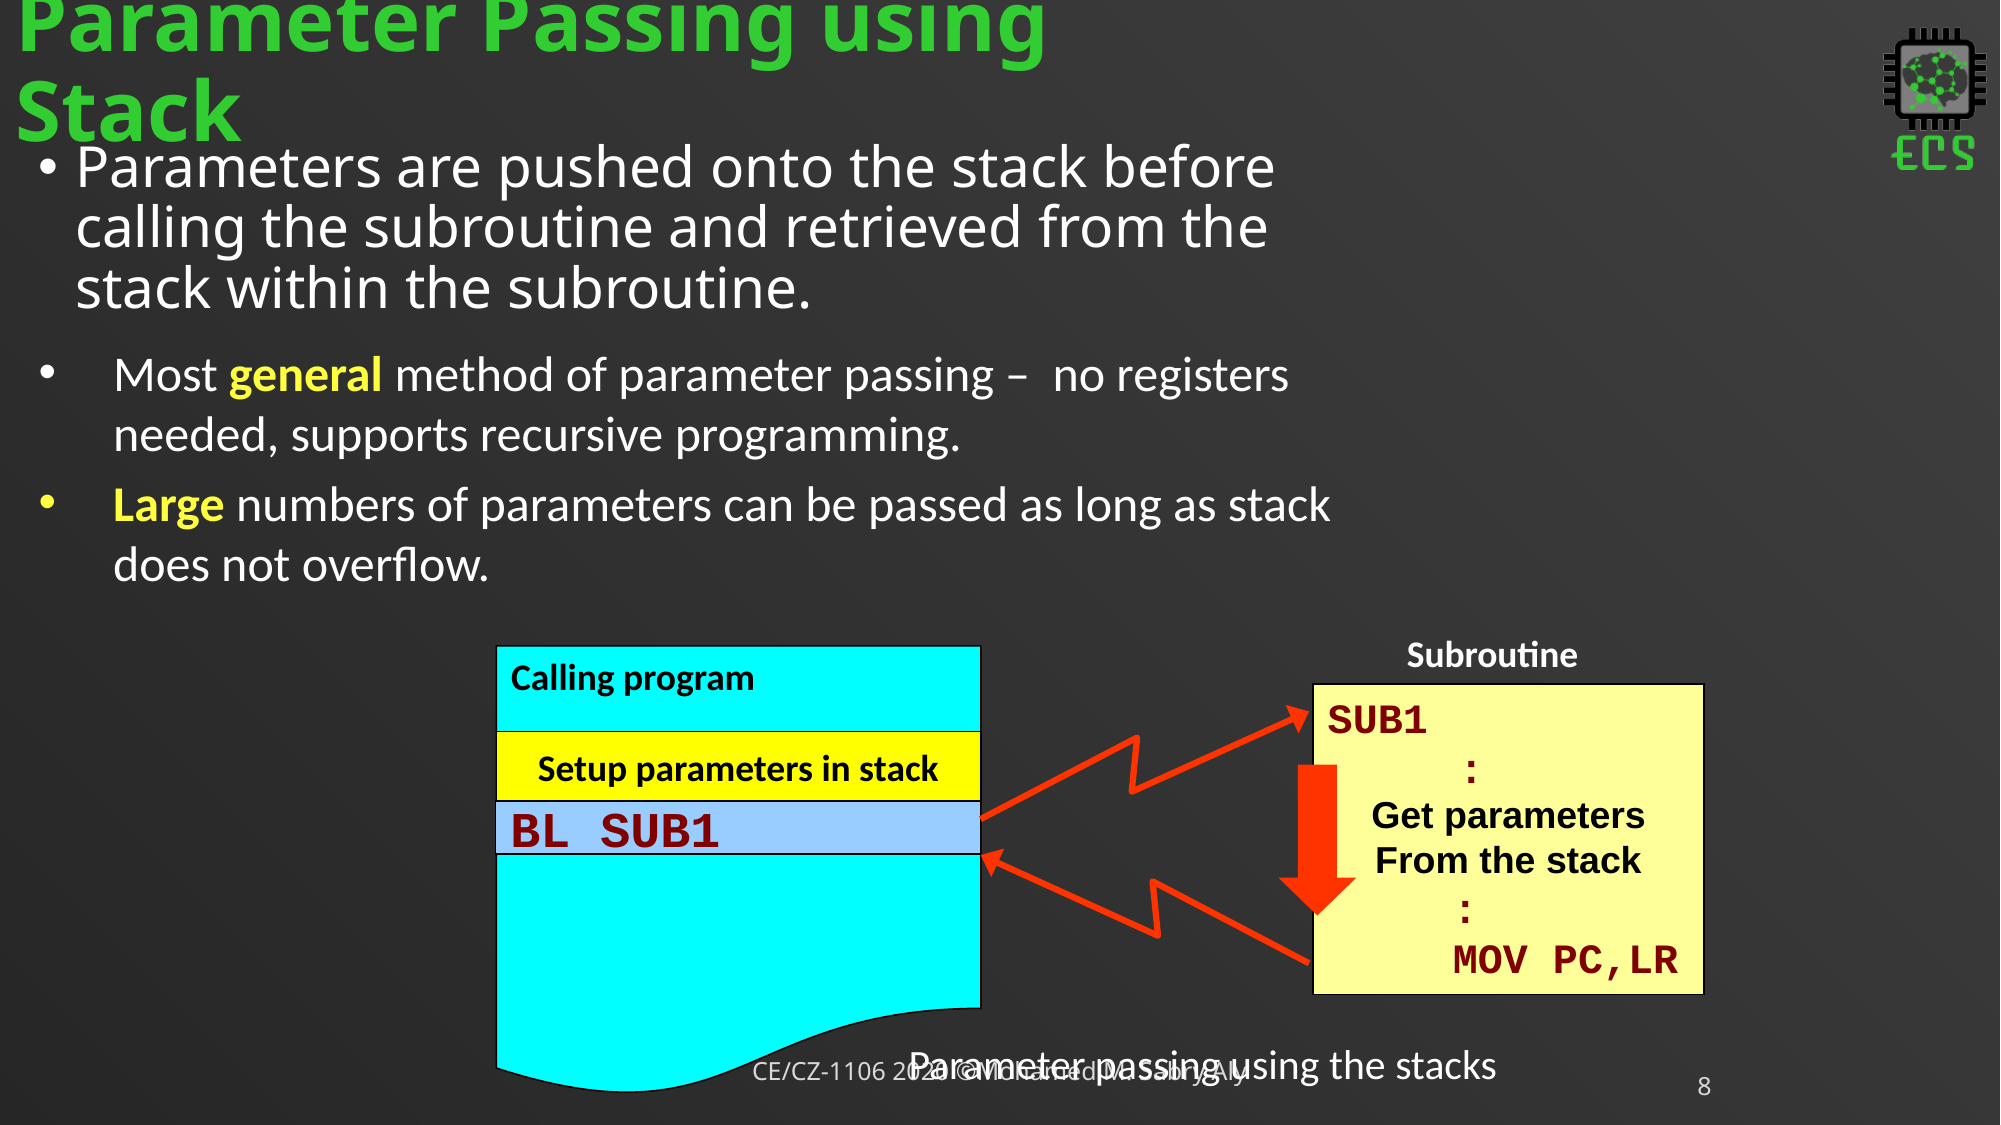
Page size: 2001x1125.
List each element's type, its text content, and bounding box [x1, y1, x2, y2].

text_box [495, 629, 1704, 1125]
text_box Most general method of parameter passing – no registers needed, supports recursive programming. Large numbers of parameters can be passed as long as stack does not overflow. [23, 334, 1402, 599]
list Parameters are pushed onto the stack before calling the subroutine and retrieved from the stack within the subroutine. [23, 130, 1434, 330]
title Parameter Passing using Stack [0, 1, 1310, 139]
picture [1862, 0, 2000, 185]
slide_number 8 [1704, 1050, 1750, 1125]
